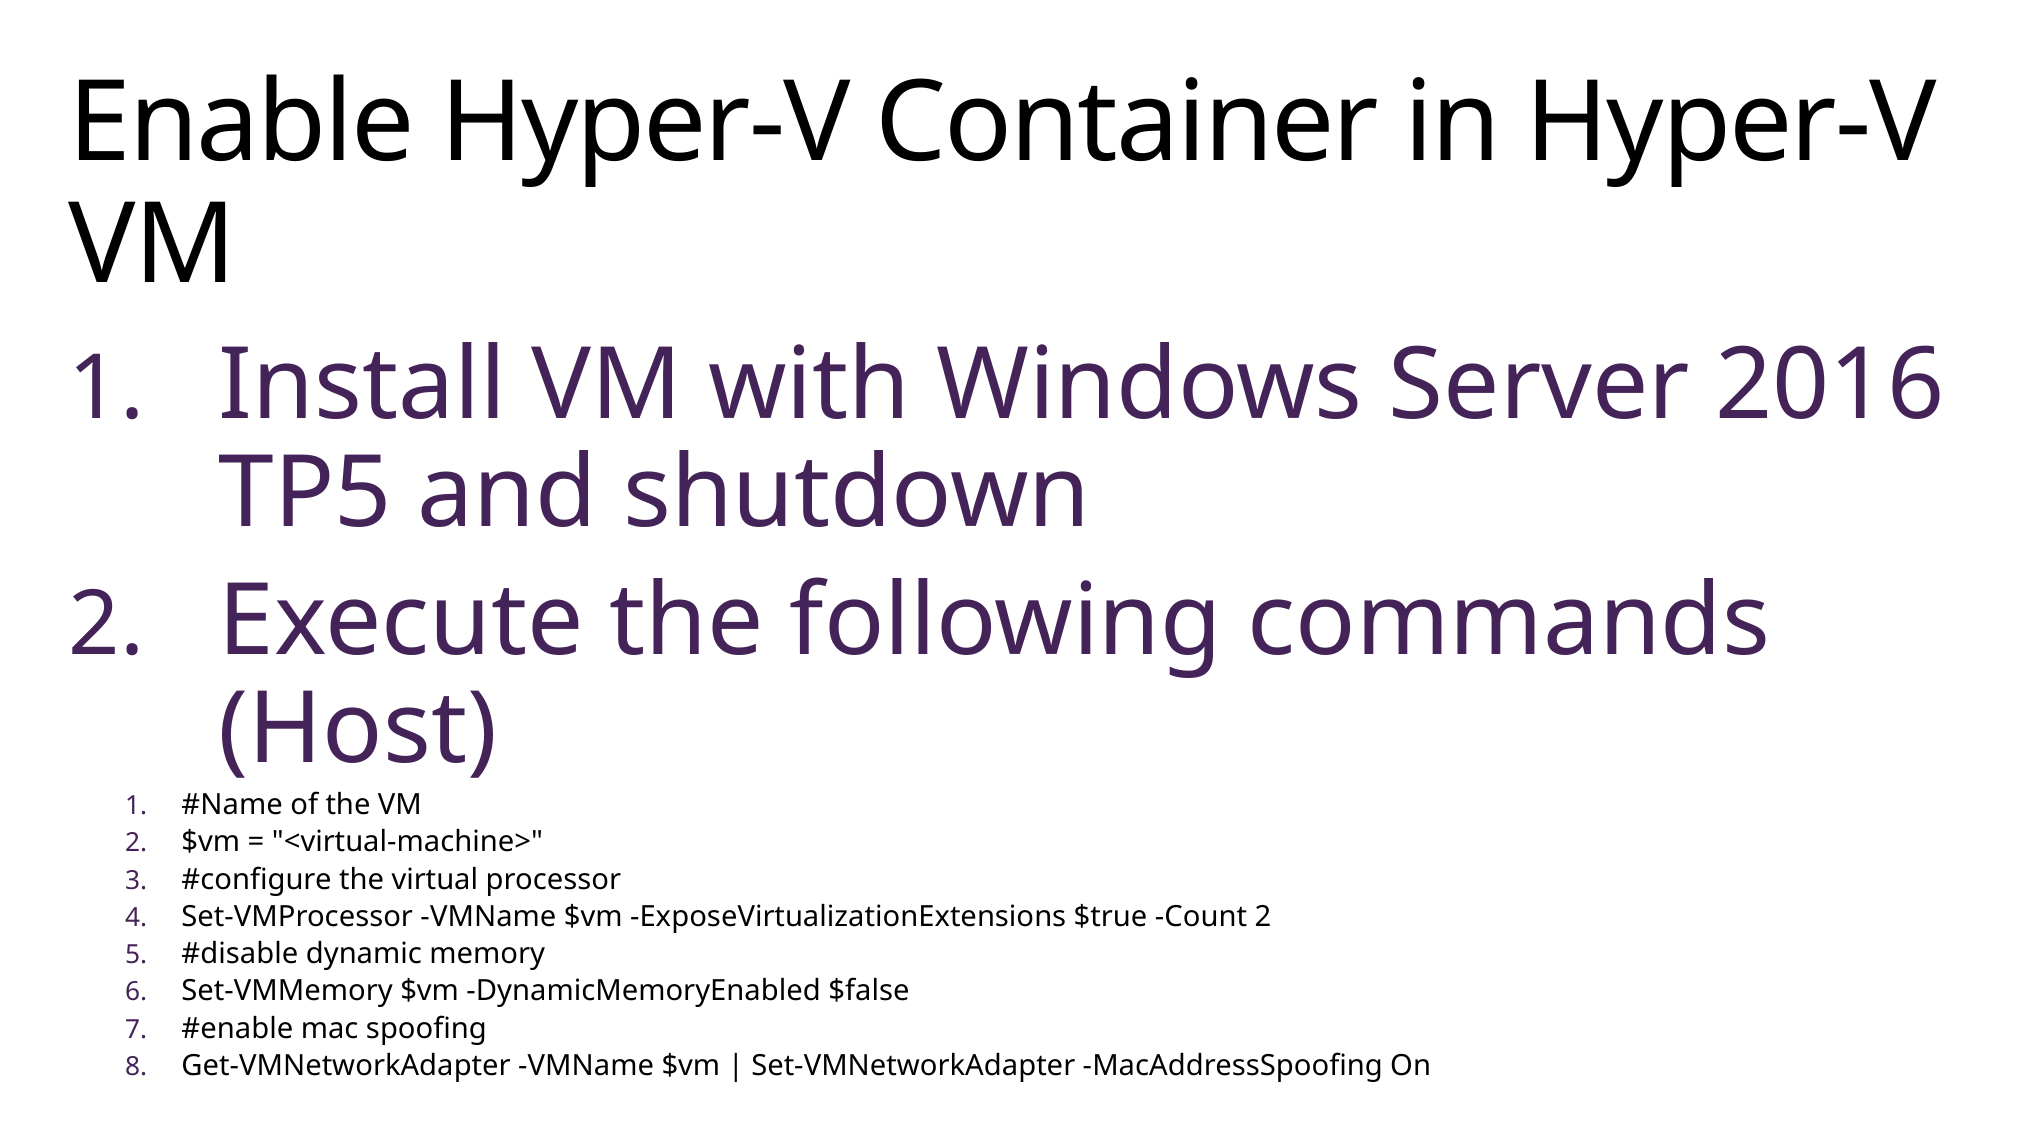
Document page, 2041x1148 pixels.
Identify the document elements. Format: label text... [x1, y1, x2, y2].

list Install VM with Windows Server 2016 TP5 and shutdown Execute the following commands (Host) #Name of the VM $vm = "<virtual-machine>" #configure the virtual processor Set-VMProcessor -VMName $vm -ExposeVirtualizationExtensions $true -Count 2 #disable dynamic memory Set-VMMemory $vm -DynamicMemoryEnabled $false #enable mac spoofing Get-VMNetworkAdapter -VMName $vm | Set-VMNetworkAdapter -MacAddressSpoofing On [45, 317, 1996, 1010]
title Enable Hyper-V Container in Hyper-V VM [45, 48, 1996, 199]
